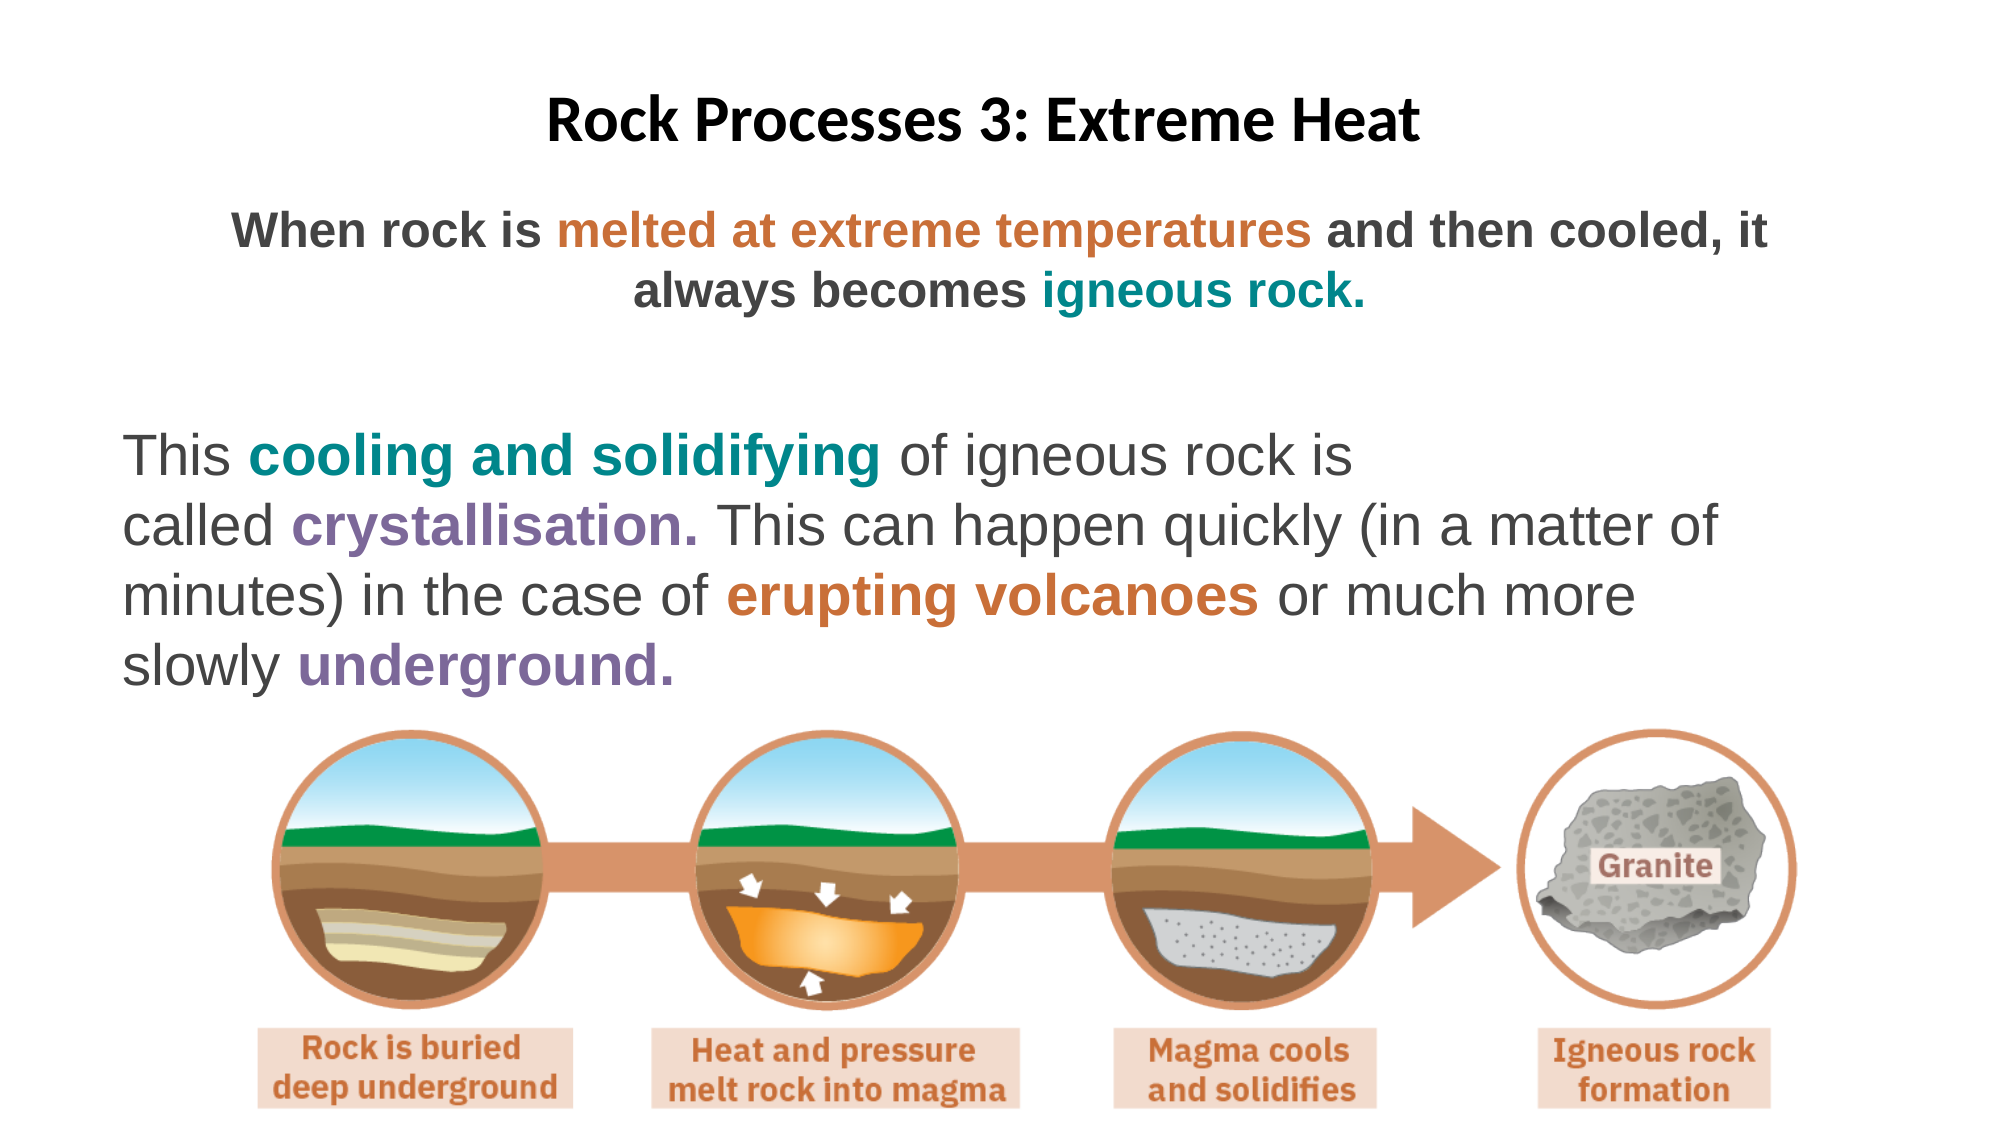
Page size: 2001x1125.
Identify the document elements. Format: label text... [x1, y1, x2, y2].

text_box When rock is melted at extreme temperatures and then cooled, it always becomes igneous rock. [202, 190, 1798, 409]
text_box This cooling and solidifying of igneous rock is called crystallisation. This can happen quickly (in a matter of minutes) in the case of erupting volcanoes or much more slowly underground. [107, 409, 1924, 705]
text_box Rock Processes 3: Extreme Heat [532, 67, 1439, 162]
picture [247, 706, 1798, 1112]
